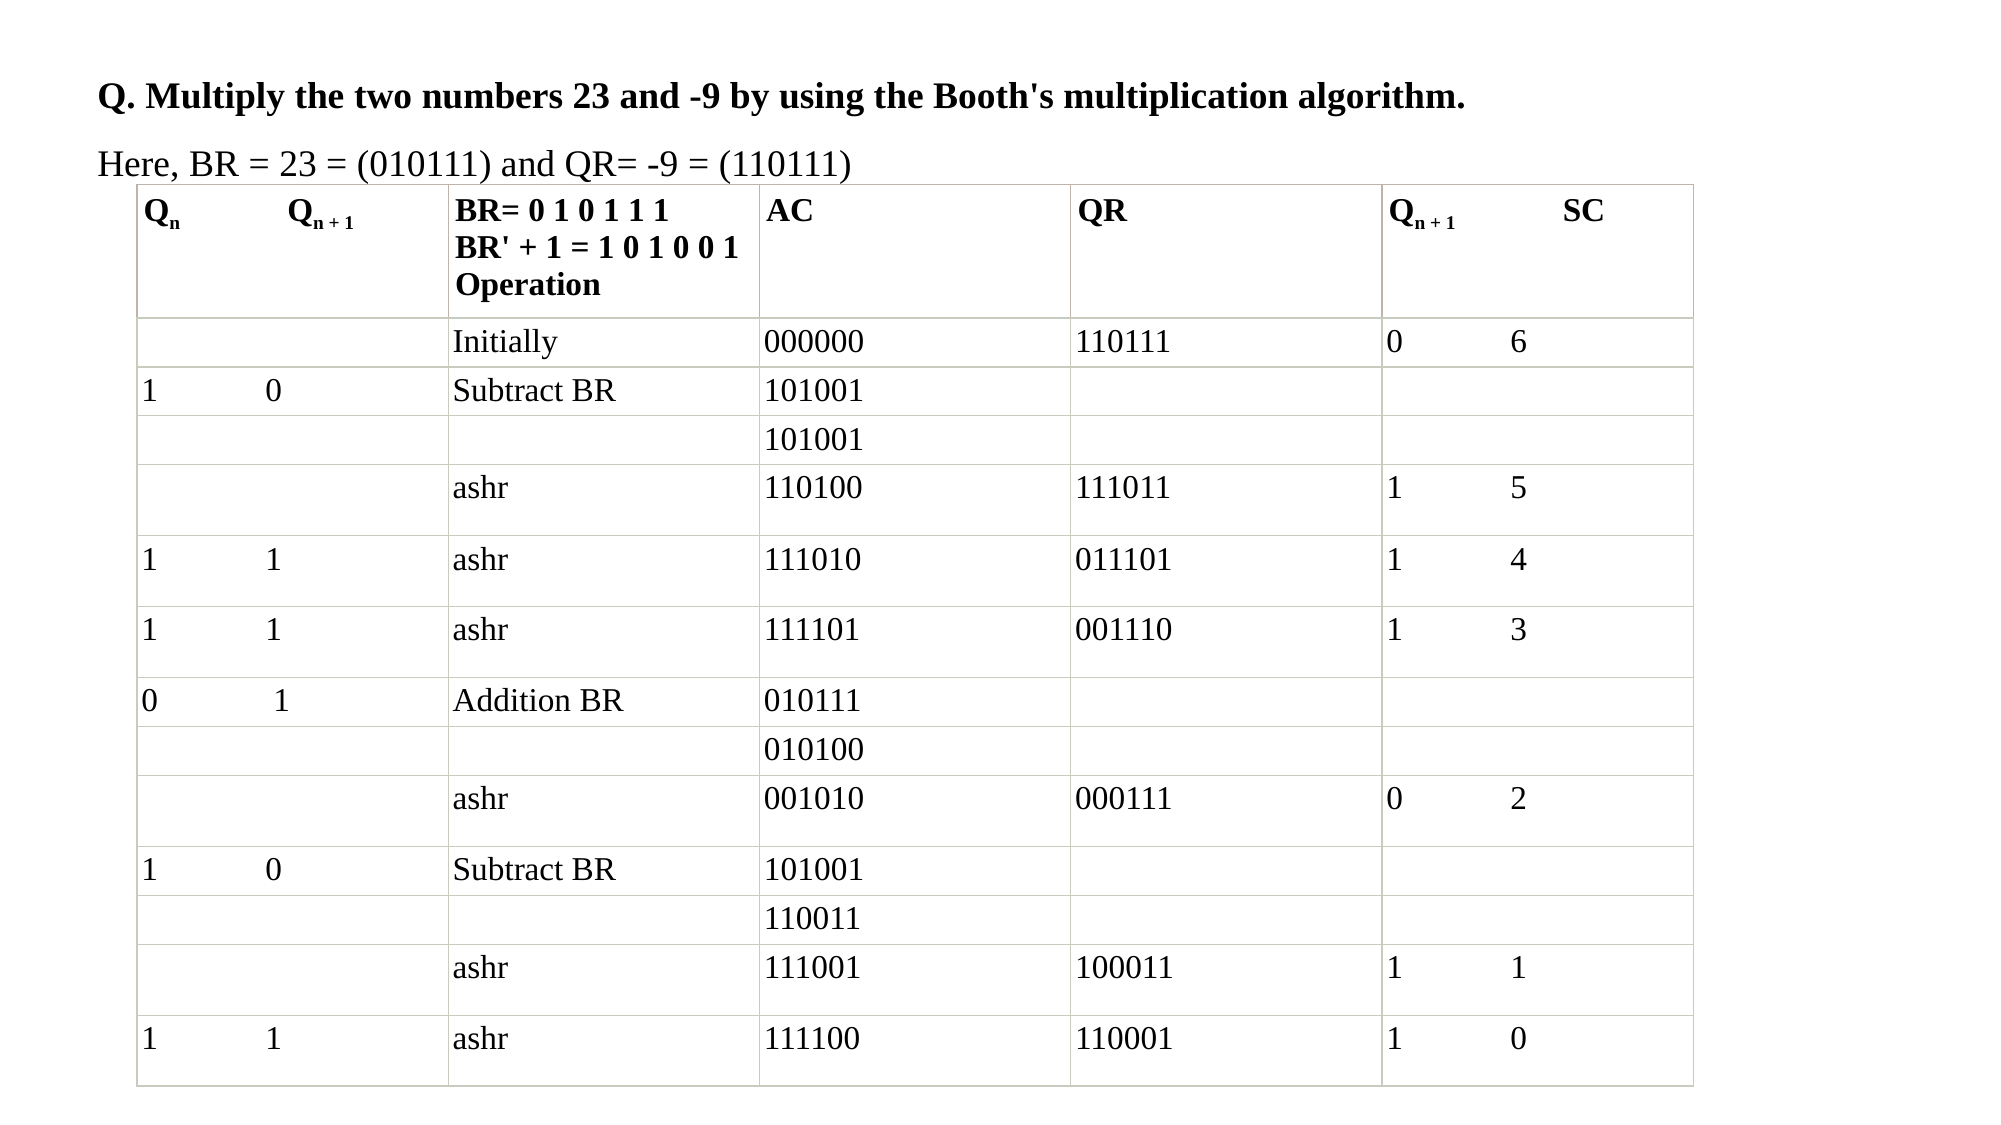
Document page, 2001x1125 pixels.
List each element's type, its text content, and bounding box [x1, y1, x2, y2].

table_cell 010111 [760, 678, 1070, 726]
table_cell ashr [449, 536, 759, 606]
table_cell 101001 [760, 368, 1070, 415]
table_cell [1383, 678, 1693, 726]
table_header Qn + 1 SC [1383, 185, 1693, 317]
table_cell Addition BR [449, 678, 759, 726]
table_cell 111100 [760, 1016, 1070, 1085]
table_cell ashr [449, 776, 759, 846]
table_cell 0 1 [138, 678, 448, 726]
table_header AC [760, 185, 1070, 317]
table_cell Initially [449, 319, 759, 366]
table_cell 0 2 [1383, 776, 1693, 846]
table_header BR= 0 1 0 1 1 1 BR' + 1 = 1 0 1 0 0 1 Operation [449, 185, 759, 317]
table_cell [1383, 896, 1693, 944]
table_cell [138, 727, 448, 775]
table_cell 110011 [760, 896, 1070, 944]
table_cell [1071, 896, 1381, 944]
table_cell 000111 [1071, 776, 1381, 846]
table_cell 001010 [760, 776, 1070, 846]
table_cell 110001 [1071, 1016, 1381, 1085]
table_cell 110111 [1071, 319, 1381, 366]
table_cell [1383, 368, 1693, 415]
table_cell [1071, 678, 1381, 726]
table_cell [1071, 847, 1381, 895]
table_cell 1 1 [138, 1016, 448, 1085]
text_box Q. Multiply the two numbers 23 and -9 by using the Booth's multiplication algorithm. Here, BR = 23 = (010111) and QR= -9 = (110111) [82, 41, 1926, 191]
table_cell [138, 945, 448, 1015]
table_cell 111011 [1071, 465, 1381, 535]
table_cell [1383, 416, 1693, 464]
table_cell Subtract BR [449, 847, 759, 895]
table_cell [138, 465, 448, 535]
table_cell [449, 416, 759, 464]
table_cell 110100 [760, 465, 1070, 535]
table_cell [1071, 368, 1381, 415]
table_cell 1 1 [1383, 945, 1693, 1015]
table_cell [138, 896, 448, 944]
table_cell ashr [449, 607, 759, 677]
table_cell 101001 [760, 847, 1070, 895]
table_cell [1383, 727, 1693, 775]
table_cell 1 3 [1383, 607, 1693, 677]
table_cell 111101 [760, 607, 1070, 677]
table_cell 010100 [760, 727, 1070, 775]
table_cell 1 1 [138, 536, 448, 606]
table_cell 001110 [1071, 607, 1381, 677]
table_cell [1071, 727, 1381, 775]
table_cell 1 0 [138, 368, 448, 415]
table_cell 1 1 [138, 607, 448, 677]
table_cell ashr [449, 945, 759, 1015]
table_cell [1383, 847, 1693, 895]
table_cell 1 5 [1383, 465, 1693, 535]
table_cell 0 6 [1383, 319, 1693, 366]
table_cell 101001 [760, 416, 1070, 464]
table_cell ashr [449, 465, 759, 535]
table_cell 111001 [760, 945, 1070, 1015]
table_cell [138, 416, 448, 464]
table_cell 111010 [760, 536, 1070, 606]
table_cell 1 4 [1383, 536, 1693, 606]
table_cell 1 0 [138, 847, 448, 895]
table_cell 1 0 [1383, 1016, 1693, 1085]
table_cell ashr [449, 1016, 759, 1085]
table_cell [449, 727, 759, 775]
table_header QR [1071, 185, 1381, 317]
table_cell [1071, 416, 1381, 464]
table_cell 011101 [1071, 536, 1381, 606]
table_cell [138, 319, 448, 366]
table_header Qn Qn + 1 [138, 185, 448, 317]
table_cell 000000 [760, 319, 1070, 366]
table_cell [138, 776, 448, 846]
table_cell [449, 896, 759, 944]
table_cell 100011 [1071, 945, 1381, 1015]
table_cell Subtract BR [449, 368, 759, 415]
